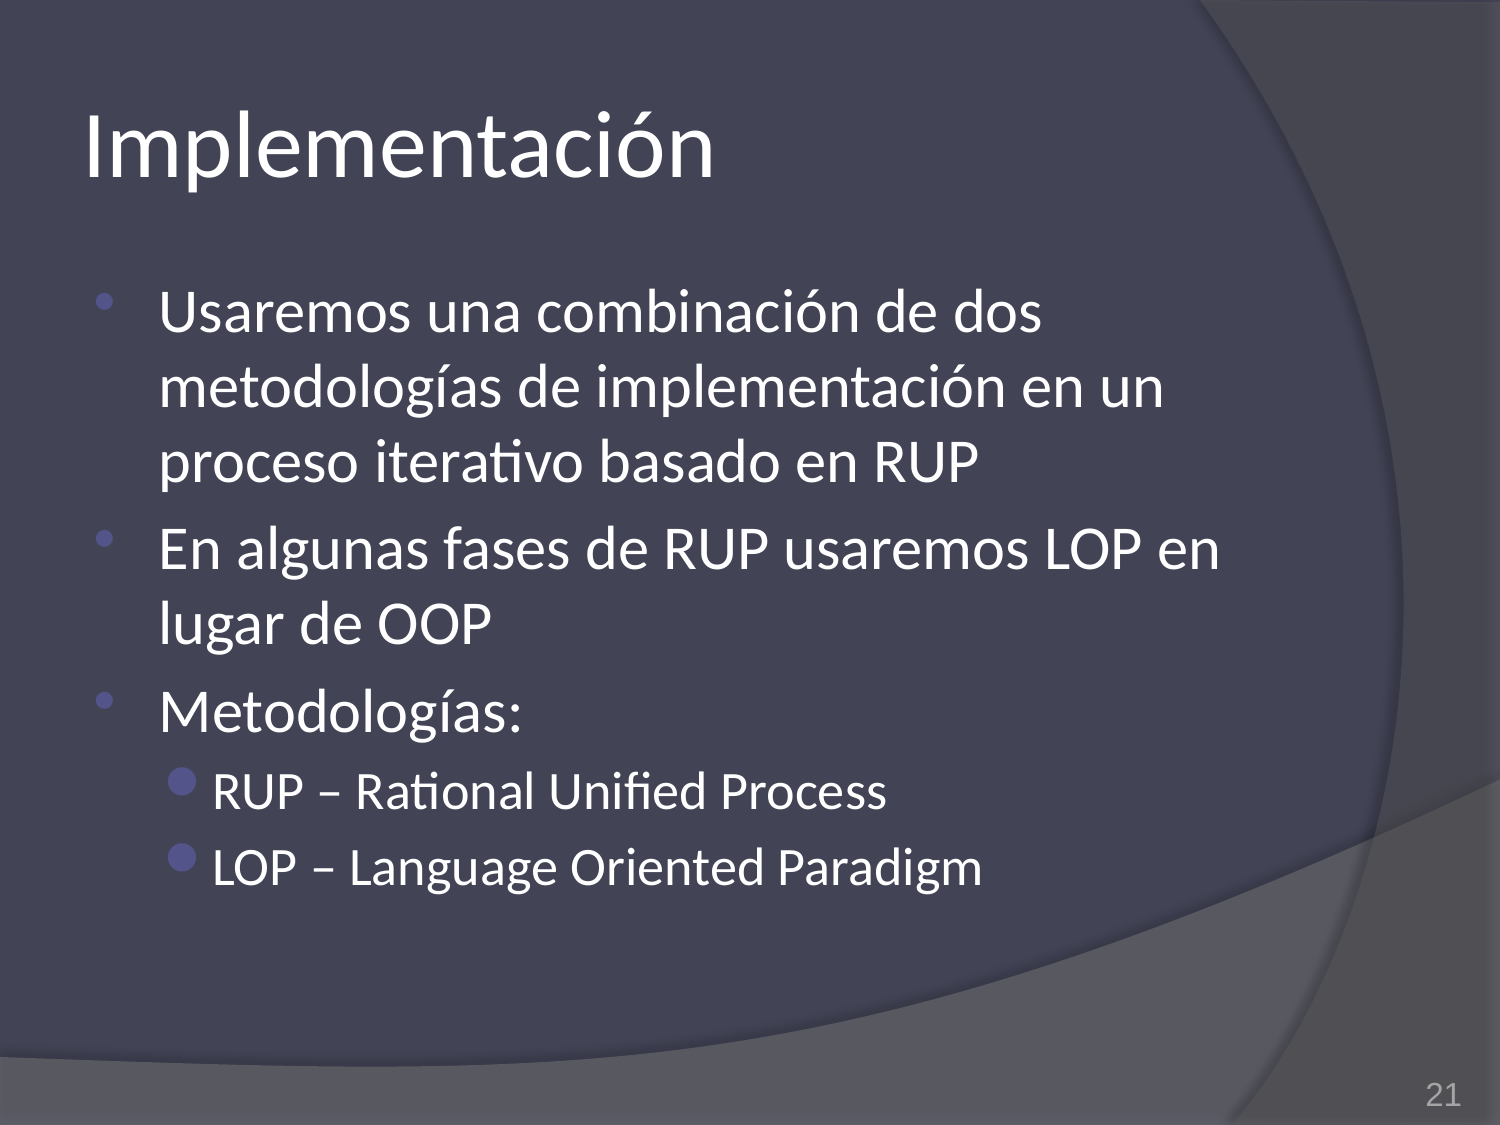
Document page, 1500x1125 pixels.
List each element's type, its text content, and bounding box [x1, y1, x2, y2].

slide_number 21 [1337, 1053, 1463, 1114]
list Usaremos una combinación de dos metodologías de implementación en un proceso iterativo basado en RUP En algunas fases de RUP usaremos LOP en lugar de OOP Metodologías: RUP – Rational Unified Process LOP – Language Oriented Paradigm [74, 262, 1301, 1006]
title Implementación [74, 44, 1301, 233]
